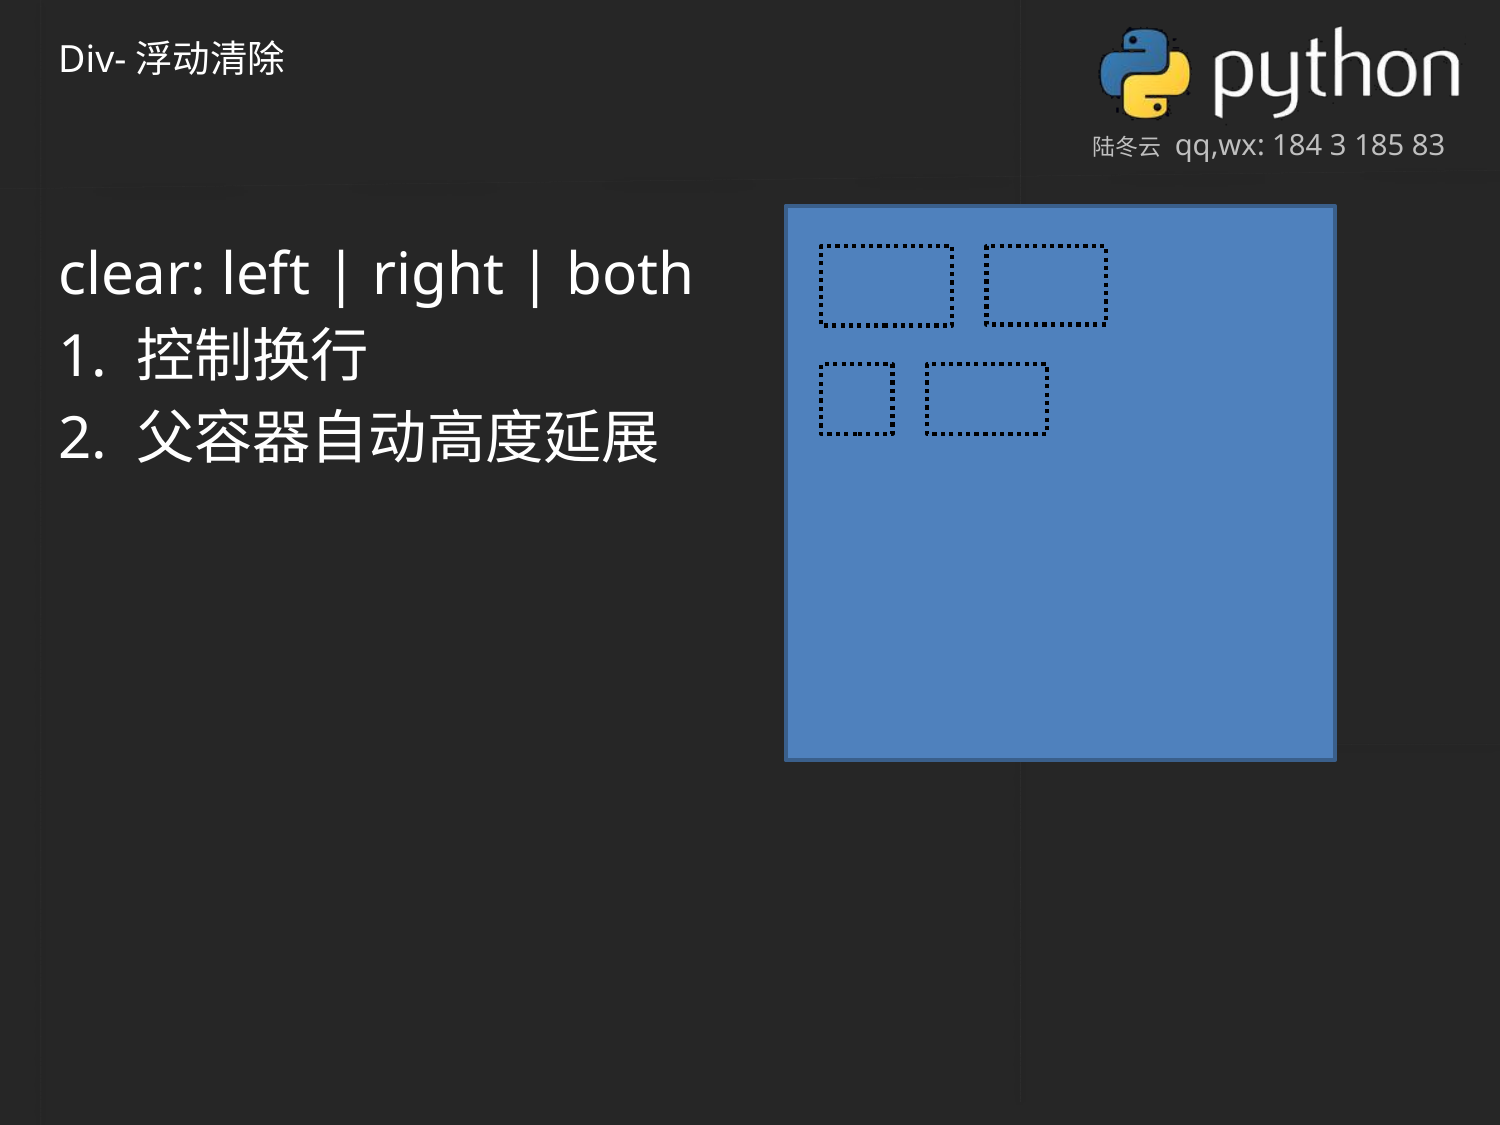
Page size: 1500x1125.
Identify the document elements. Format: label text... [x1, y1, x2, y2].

title Div-浮动清除 [43, 27, 1154, 145]
picture [1089, 18, 1466, 132]
text_box clear: left | right | both 1. 控制换行 2. 父容器自动高度延展 [43, 229, 727, 575]
text_box [925, 362, 1049, 436]
text_box [819, 362, 895, 436]
text_box [819, 244, 954, 328]
text_box [984, 244, 1108, 327]
text_box [784, 204, 1337, 762]
